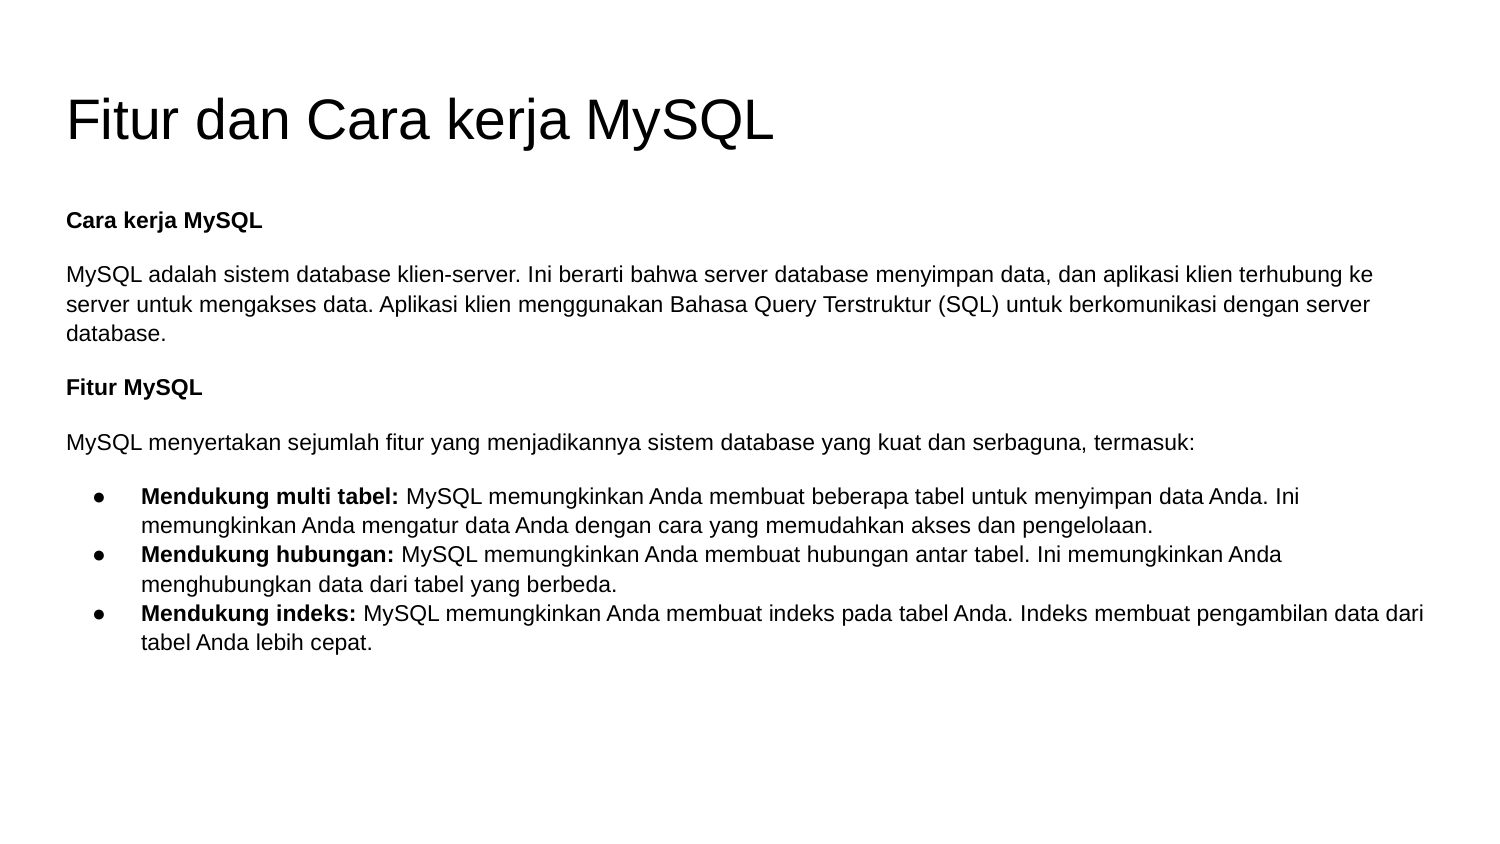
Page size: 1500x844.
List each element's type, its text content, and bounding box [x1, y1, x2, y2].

title Fitur dan Cara kerja MySQL [51, 72, 1449, 167]
list Cara kerja MySQL MySQL adalah sistem database klien-server. Ini berarti bahwa server database menyimpan data, dan aplikasi klien terhubung ke server untuk mengakses data. Aplikasi klien menggunakan Bahasa Query Terstruktur (SQL) untuk berkomunikasi dengan server database. Fitur MySQL MySQL menyertakan sejumlah fitur yang menjadikannya sistem database yang kuat dan serbaguna, termasuk: Mendukung multi tabel: MySQL memungkinkan Anda membuat beberapa tabel untuk menyimpan data Anda. Ini memungkinkan Anda mengatur data Anda dengan cara yang memudahkan akses dan pengelolaan. Mendukung hubungan: MySQL memungkinkan Anda membuat hubungan antar tabel. Ini memungkinkan Anda menghubungkan data dari tabel yang berbeda. Mendukung indeks: MySQL memungkinkan Anda membuat indeks pada tabel Anda. Indeks membuat pengambilan data dari tabel Anda lebih cepat. [51, 189, 1449, 750]
